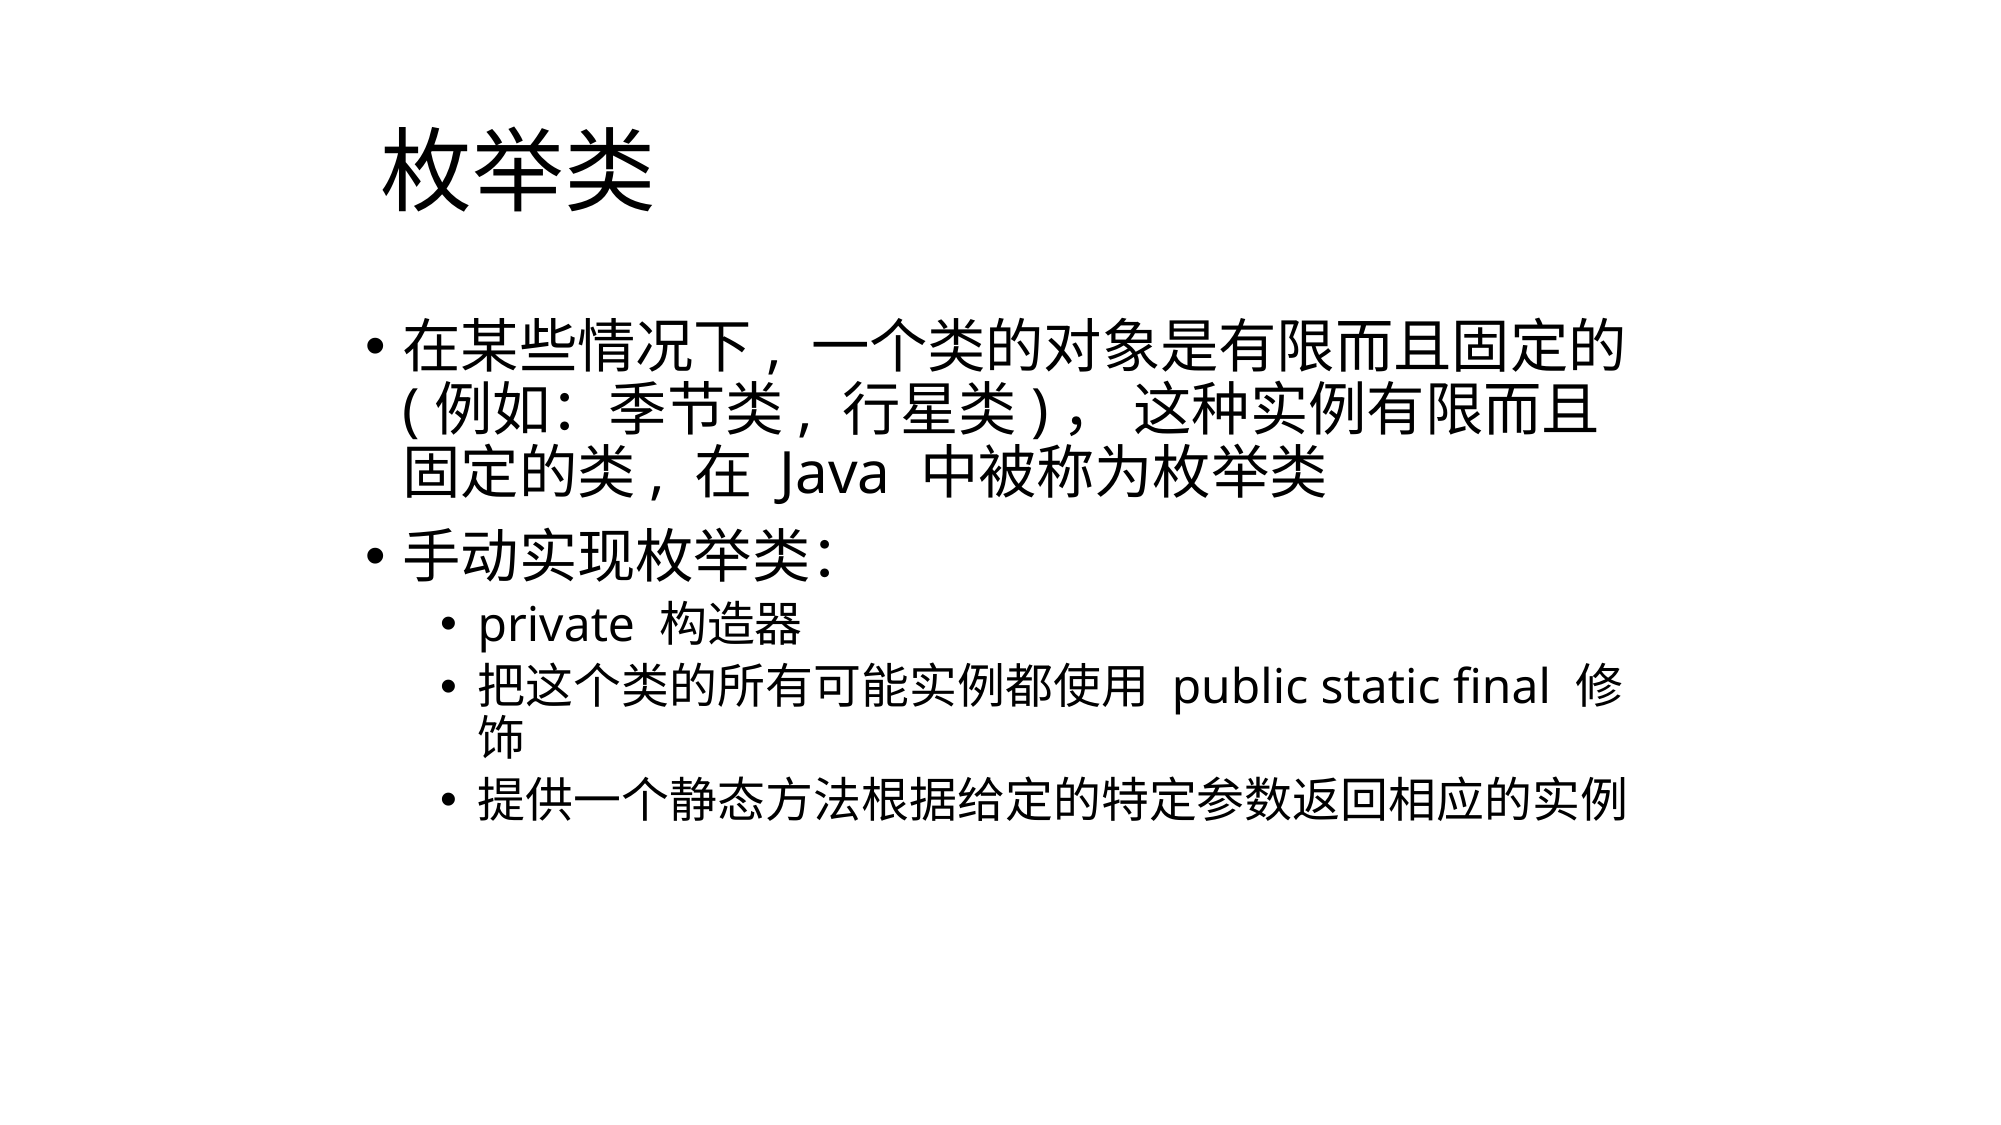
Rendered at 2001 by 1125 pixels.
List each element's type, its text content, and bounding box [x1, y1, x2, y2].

title 枚举类 [365, 56, 1629, 293]
list 在某些情况下, 一个类的对象是有限而且固定的(例如：季节类, 行星类)， 这种实例有限而且固定的类, 在 Java 中被称为枚举类 手动实现枚举类： private 构造器 把这个类的所有可能实例都使用 public static final 修饰 提供一个静态方法根据给定的特定参数返回相应的实例 [350, 309, 1662, 983]
